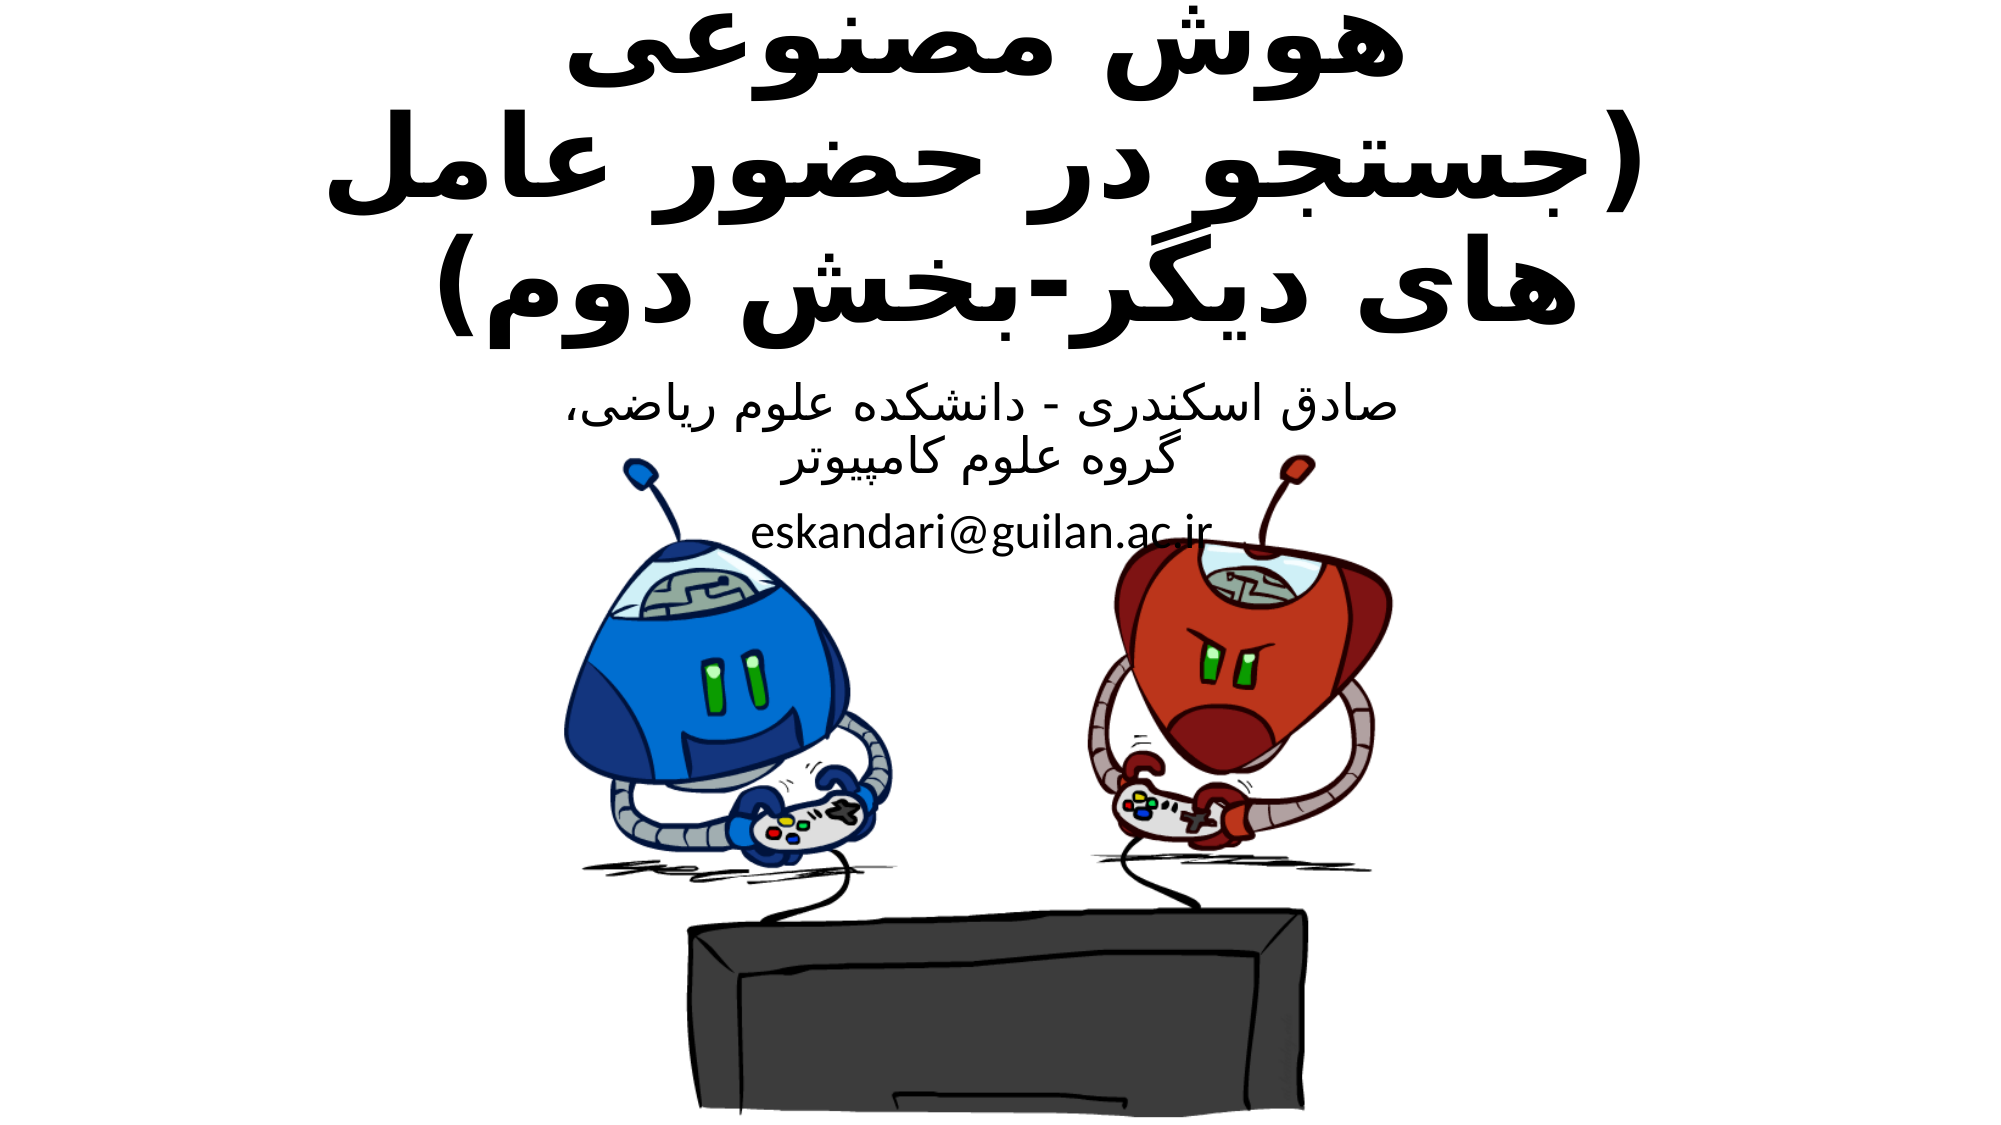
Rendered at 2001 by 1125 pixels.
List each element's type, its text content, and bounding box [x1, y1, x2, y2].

subtitle صادق اسکندری - دانشکده علوم ریاضی، گروه علوم کامپیوتر eskandari@guilan.ac.ir [496, 369, 1468, 641]
picture [518, 413, 1451, 1125]
title هوش مصنوعی (جستجو در حضور عامل های دیگر-بخش دوم) [275, 0, 1698, 355]
